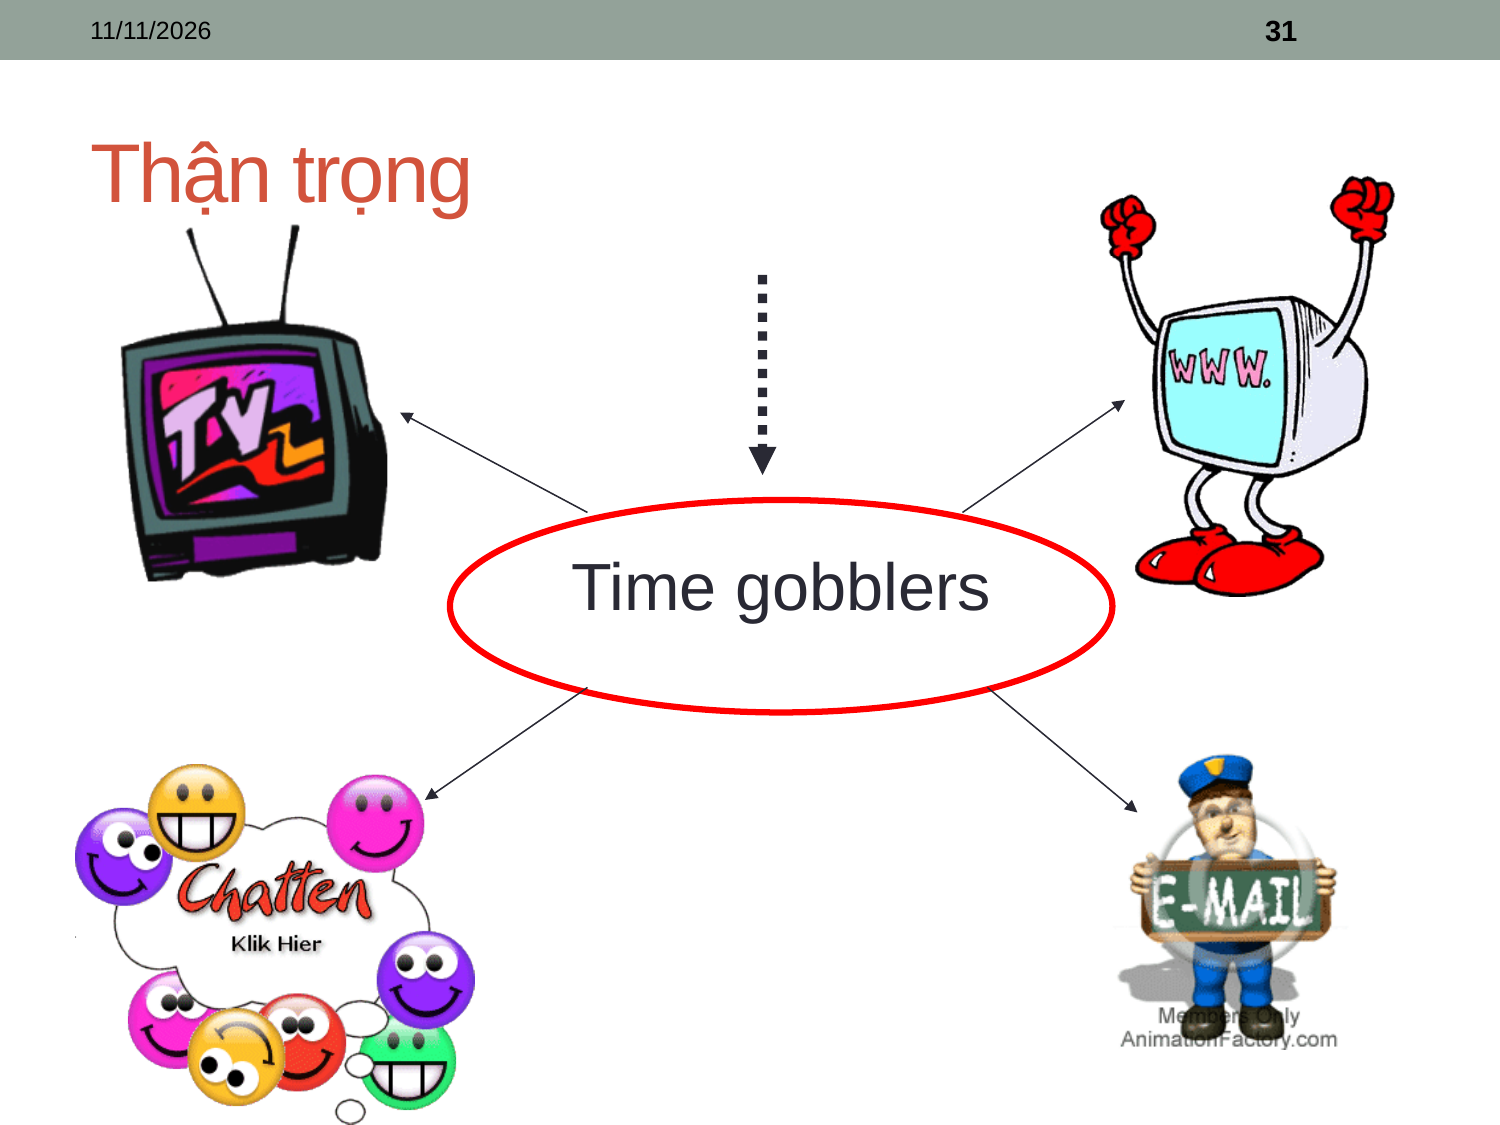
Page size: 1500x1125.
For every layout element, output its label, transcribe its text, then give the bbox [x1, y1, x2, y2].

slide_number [75, 3, 550, 57]
text_box [756, 462, 769, 475]
text_box Time gobblers [449, 499, 1113, 713]
slide_number 31 [1250, 3, 1425, 57]
title Thận trọng [75, 87, 1425, 250]
picture [99, 212, 413, 604]
picture [1074, 737, 1388, 1051]
picture [74, 764, 476, 1125]
picture [1099, 174, 1396, 598]
